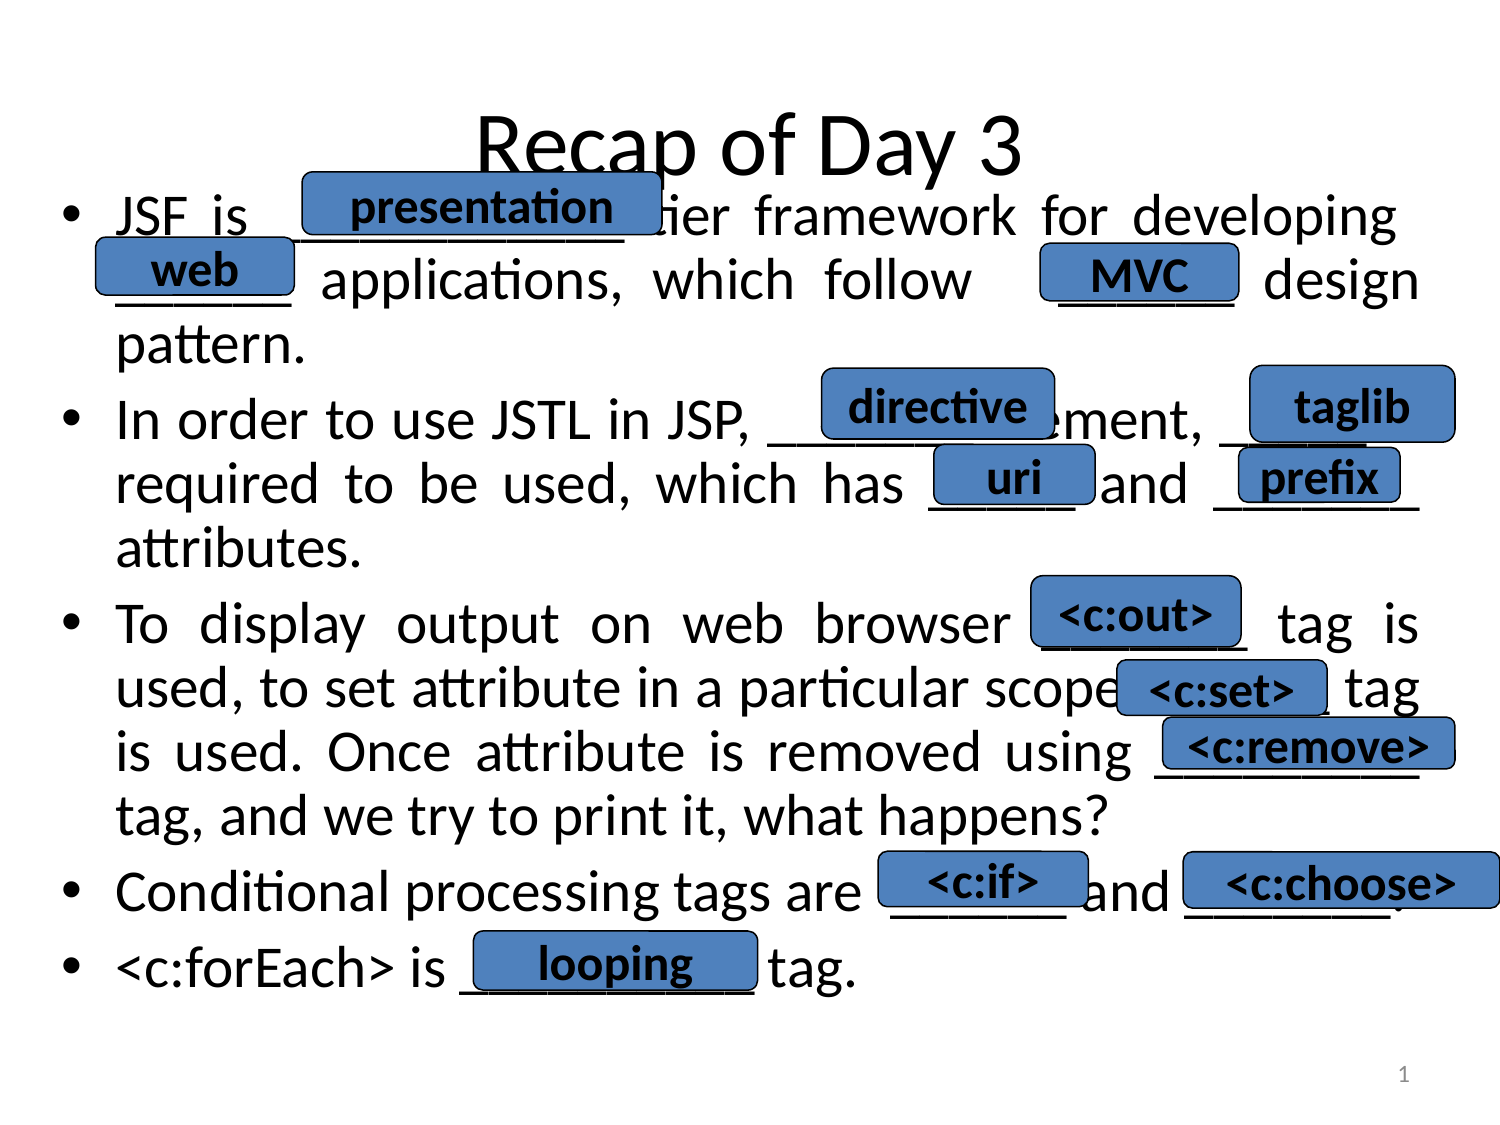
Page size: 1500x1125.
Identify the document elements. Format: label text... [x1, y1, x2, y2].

text_box <c:out> [1030, 575, 1242, 647]
text_box web [95, 237, 295, 296]
text_box taglib [1249, 365, 1456, 443]
title Recap of Day 3 [75, 45, 1425, 176]
text_box MVC [1040, 243, 1239, 301]
text_box prefix [1238, 447, 1401, 503]
text_box <c:choose> [1183, 851, 1500, 909]
text_box directive [821, 368, 1055, 440]
text_box <c:set> [1116, 659, 1328, 716]
text_box presentation [302, 171, 663, 235]
text_box uri [933, 444, 1096, 505]
text_box <c:remove> [1162, 717, 1456, 769]
text_box looping [473, 930, 758, 991]
list JSF is ____________ tier framework for developing ______ applications, which follow ______ design pattern. In order to use JSTL in JSP, _______ element, _____ is required to be used, which has _____ and _______ attributes. To display output on web browser _______ tag is used, to set attribute in a particular scope, ______ tag is used. Once attribute is removed using _________ tag, and we try to print it, what happens? Conditional processing tags are ______ and _______. <c:forEach> is __________ tag. [46, 176, 1438, 1050]
text_box <c:if> [878, 851, 1089, 907]
slide_number 1 [1074, 1042, 1425, 1103]
